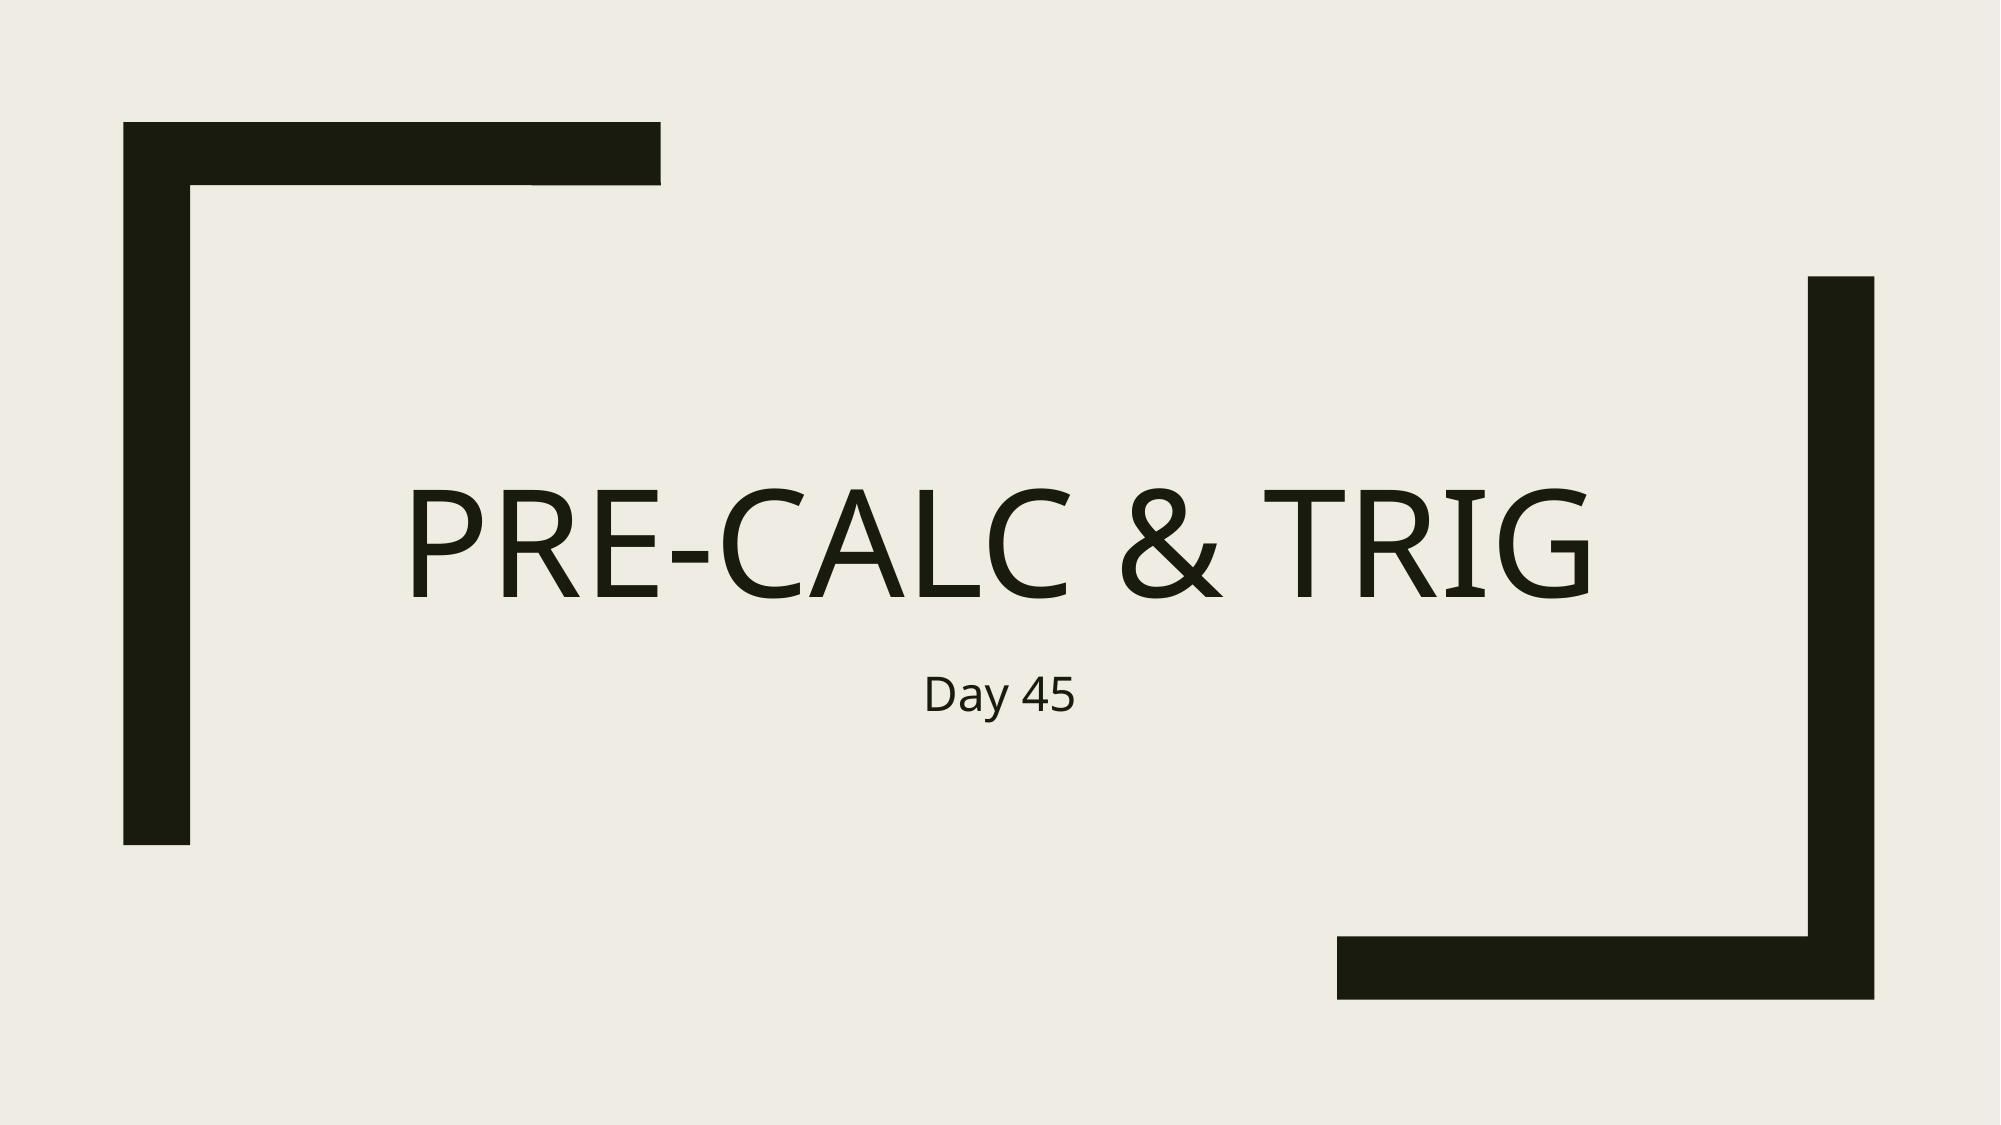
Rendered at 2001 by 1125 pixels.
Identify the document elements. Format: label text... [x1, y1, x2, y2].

title Pre-Calc & Trig [314, 293, 1686, 638]
subtitle Day 45 [439, 649, 1561, 828]
